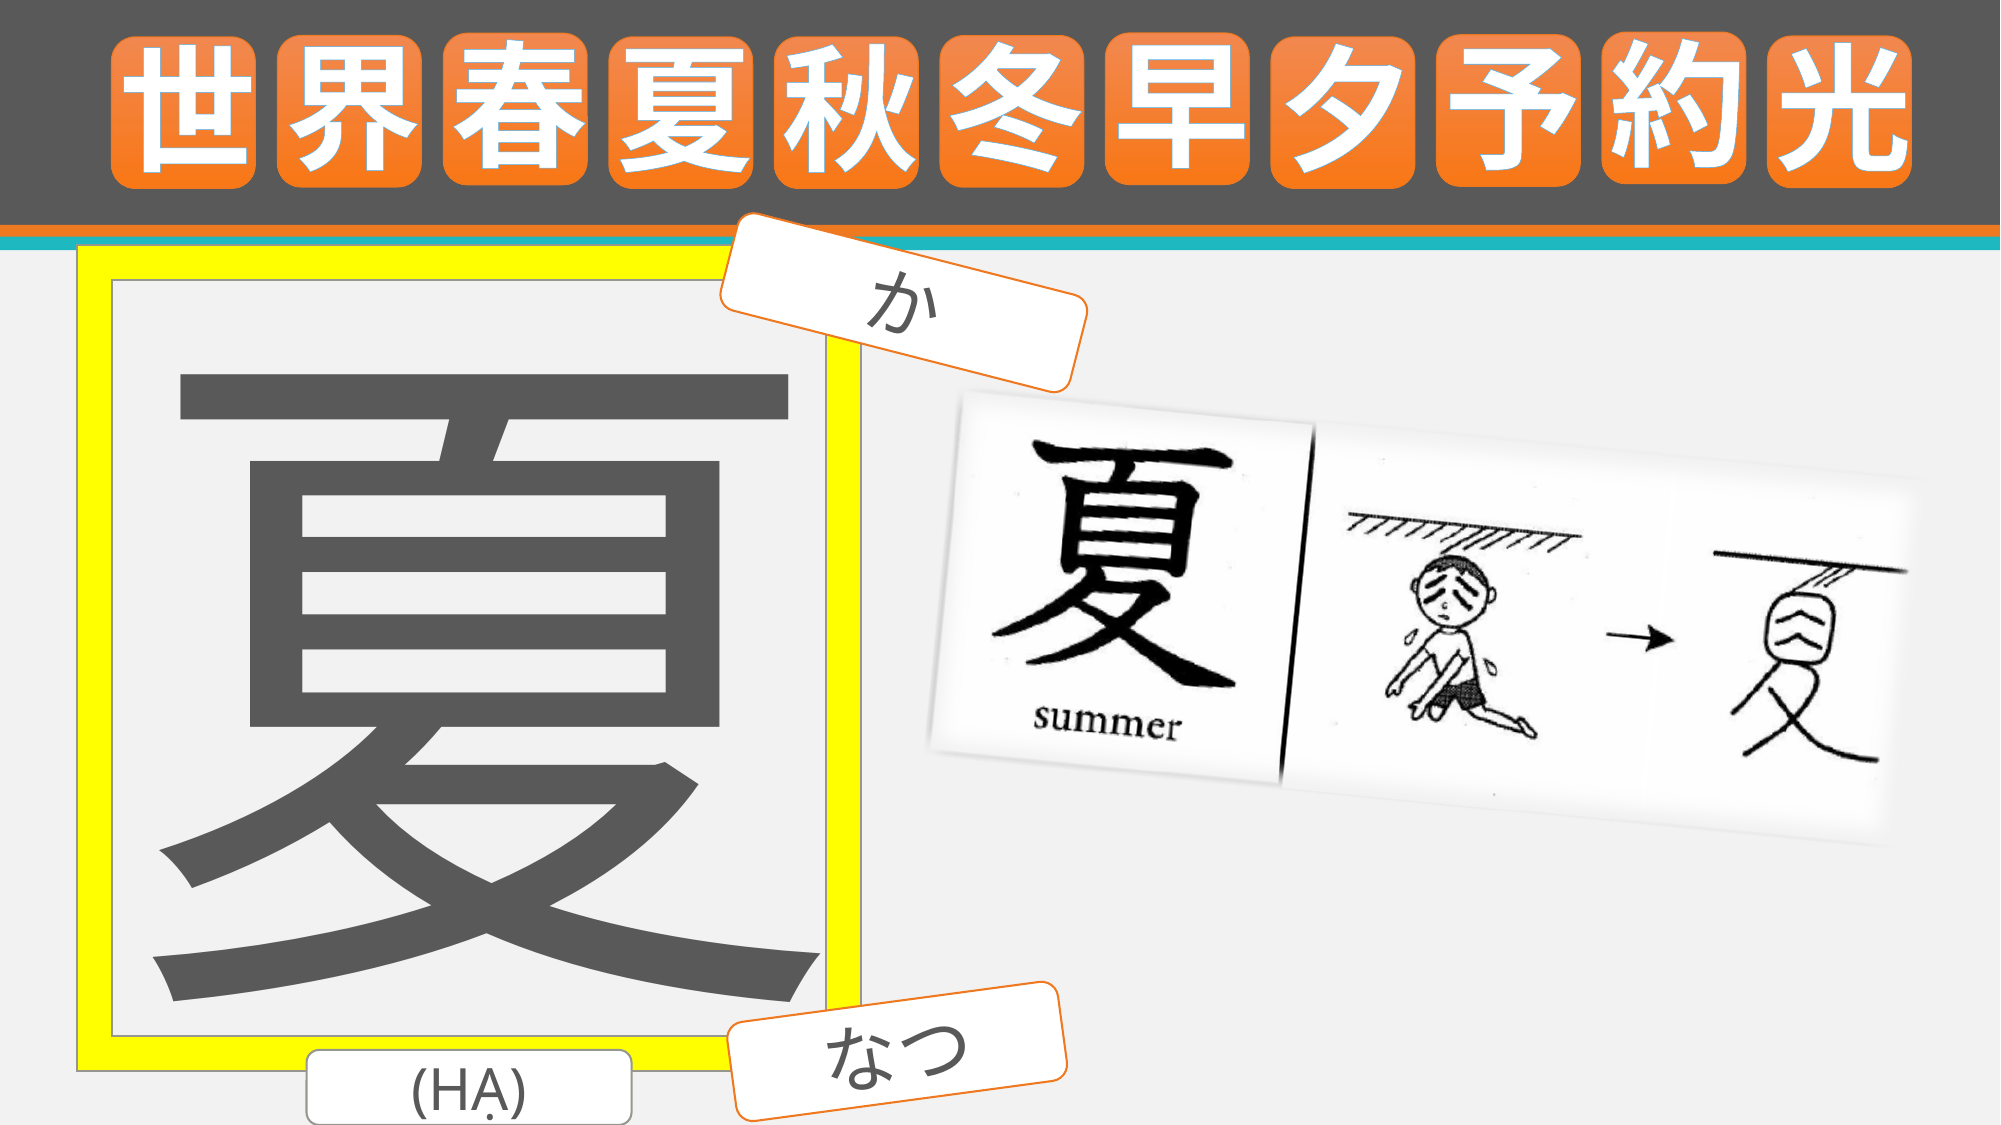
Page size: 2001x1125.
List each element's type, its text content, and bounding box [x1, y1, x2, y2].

text_box 秋 [773, 36, 919, 189]
text_box 冬 [939, 35, 1085, 188]
text_box 約 [1601, 31, 1747, 185]
text_box 界 [276, 34, 422, 188]
picture [933, 417, 1916, 818]
text_box 世 [110, 36, 256, 189]
text_box 夕 [1270, 36, 1416, 189]
text_box なつ [726, 980, 1068, 1123]
text_box 早 [1104, 32, 1250, 186]
text_box 光 [1766, 35, 1912, 189]
text_box (HẠ) [305, 1048, 633, 1125]
text_box 夏 [608, 36, 754, 189]
text_box 夏 [825, 336, 862, 1009]
text_box か [719, 212, 1089, 394]
text_box 夏 [76, 244, 731, 1072]
text_box 春 [442, 32, 588, 186]
text_box 予 [1435, 34, 1581, 187]
